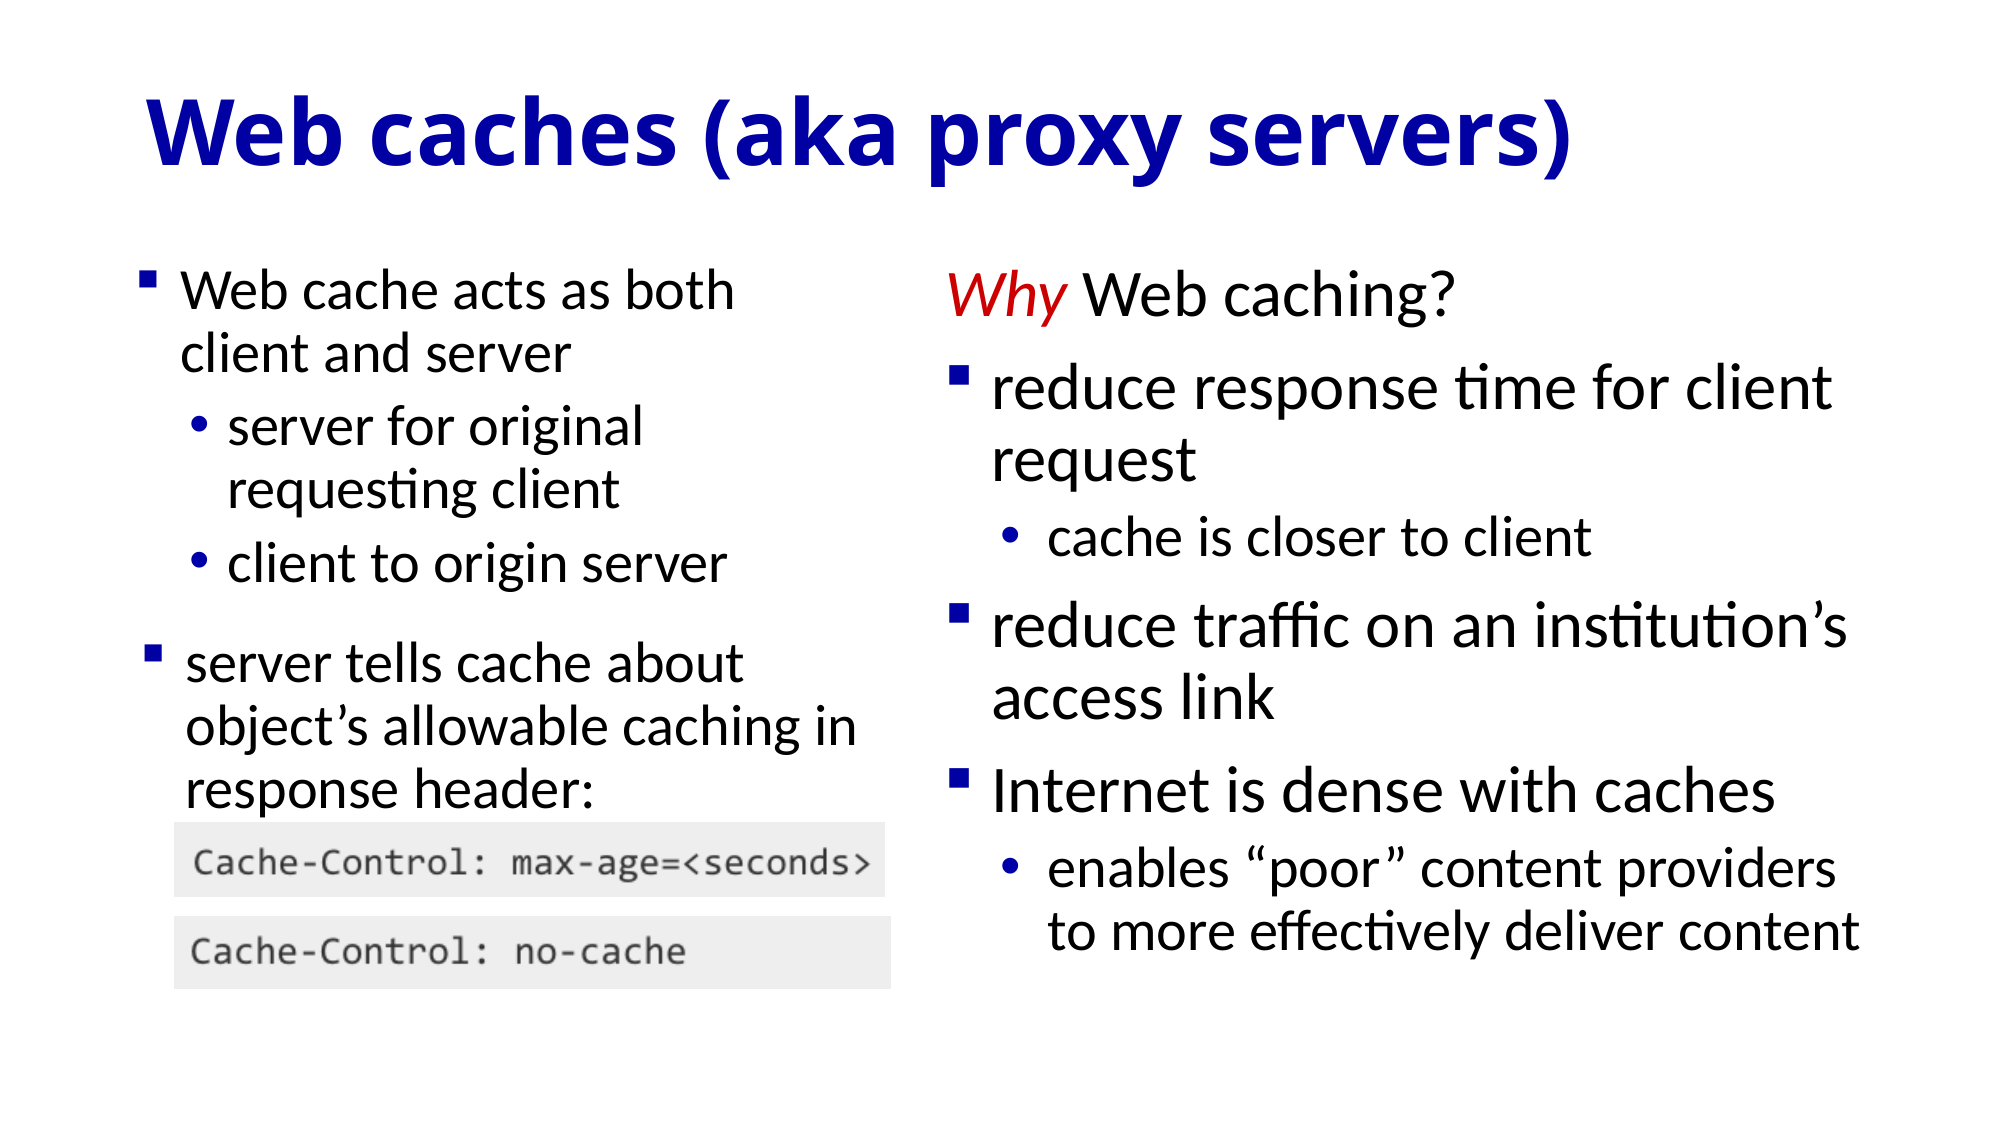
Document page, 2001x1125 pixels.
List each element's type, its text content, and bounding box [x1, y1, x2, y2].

text_box Web cache acts as both client and server server for original requesting client client to origin server [98, 251, 879, 602]
title Web caches (aka proxy servers) [131, 62, 1856, 209]
text_box Why Web caching? reduce response time for client request cache is closer to client reduce traffic on an institution’s access link Internet is dense with caches enables “poor” content providers to more effectively deliver content [909, 251, 1902, 1015]
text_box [103, 624, 891, 989]
